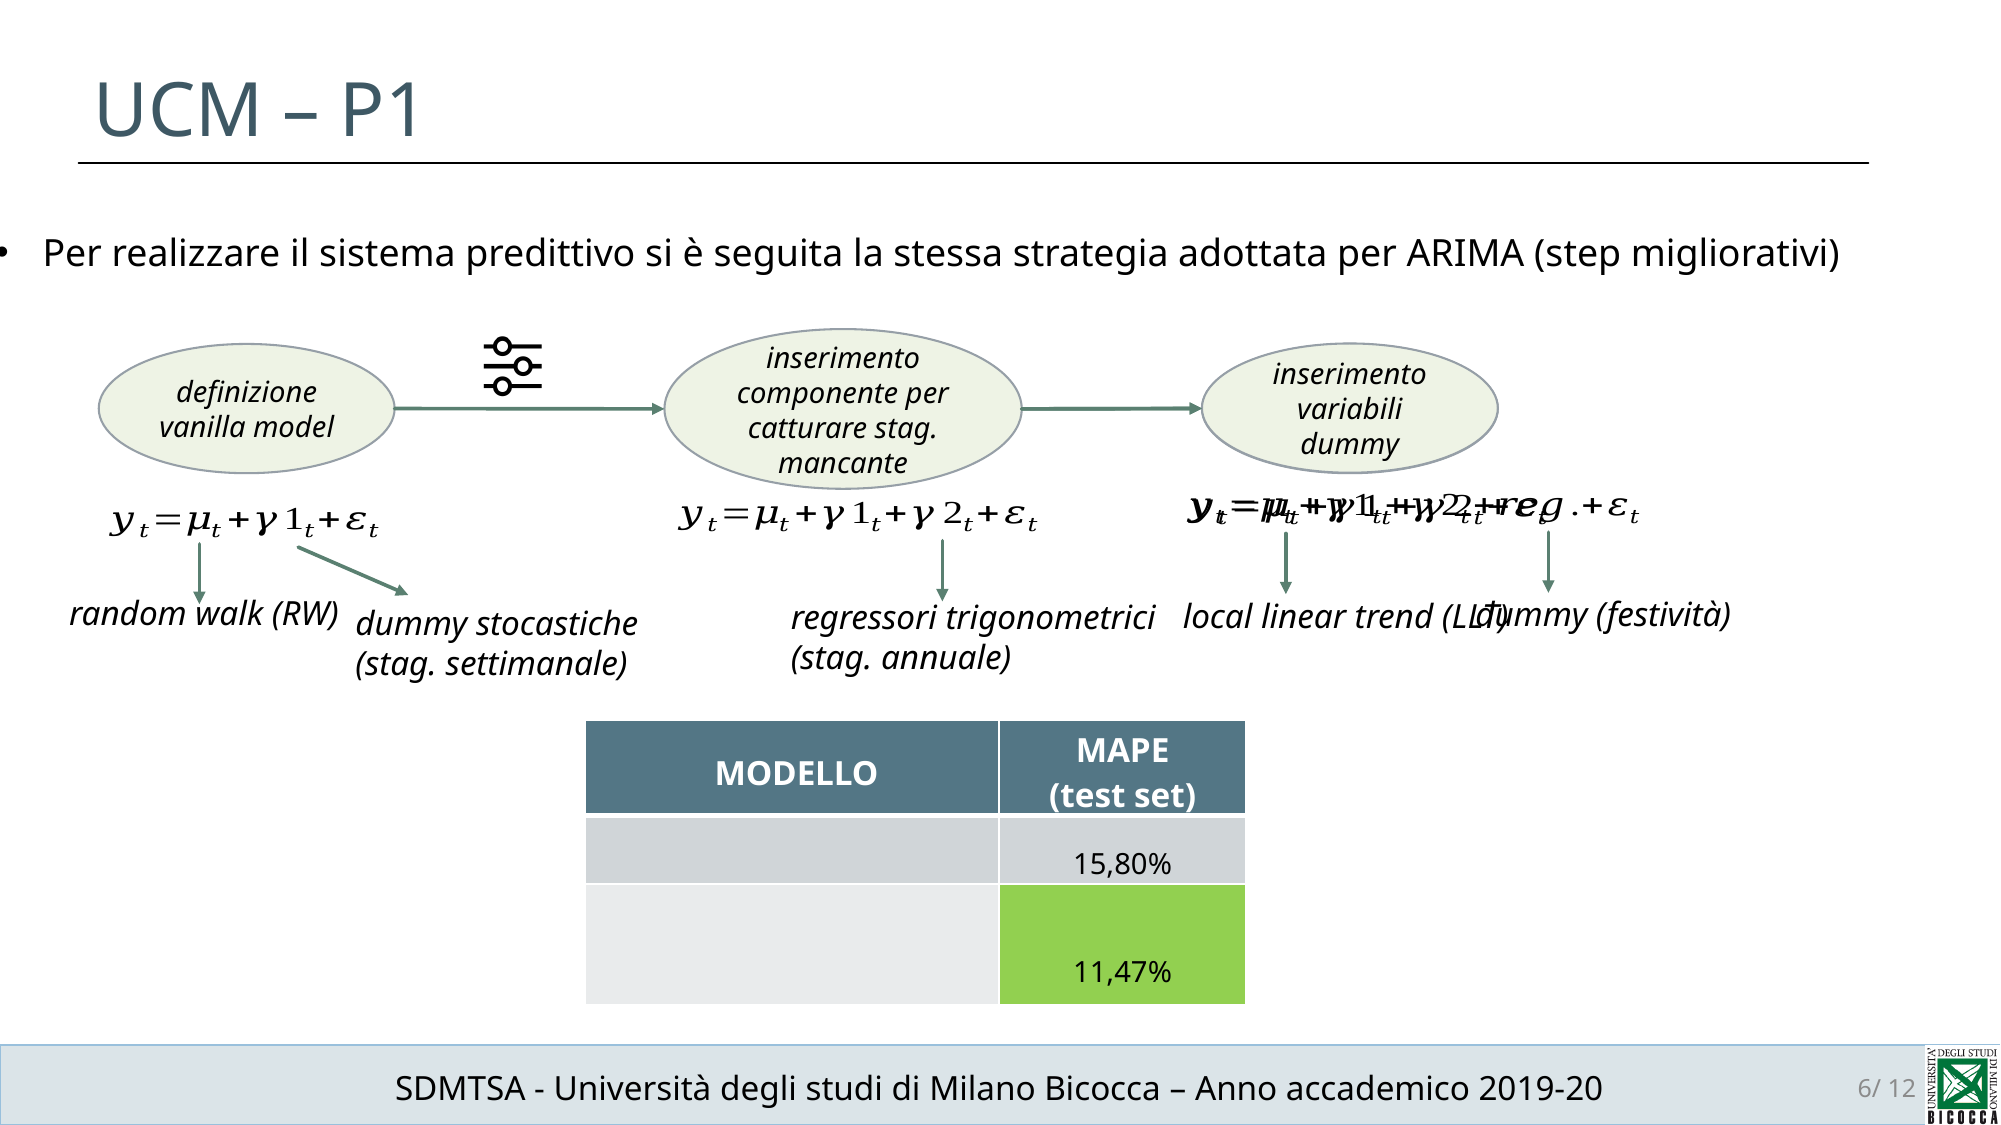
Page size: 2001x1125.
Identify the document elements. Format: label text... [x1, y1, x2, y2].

text_box definizione vanilla model [97, 342, 396, 475]
picture [461, 313, 564, 415]
text_box [0, 1115, 1919, 1125]
picture [1925, 1044, 2000, 1125]
text_box inserimento variabili dummy [1201, 342, 1499, 474]
text_box dummy stocastiche (stag. settimanale) [340, 594, 654, 690]
text_box dummy (festività) [1460, 585, 1747, 641]
text_box SDMTSA - Università degli studi di Milano Bicocca – Anno accademico 2019-20 [0, 1059, 1481, 1115]
text_box inserimento componente per catturare stag. mancante [663, 328, 1023, 490]
text_box local linear trend (LLT) [1168, 587, 1524, 642]
text_box [0, 1044, 1924, 1059]
text_box 6/ 12 [1481, 1057, 1919, 1118]
text_box UCM – P1 [78, 53, 475, 159]
text_box Per realizzare il sistema predittivo si è seguita la stessa strategia adottata per ARIMA (step migliorativi) [0, 221, 1857, 282]
text_box random walk (RW) [54, 584, 340, 640]
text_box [297, 546, 409, 596]
text_box regressori trigonometrici (stag. annuale) [776, 588, 1172, 684]
